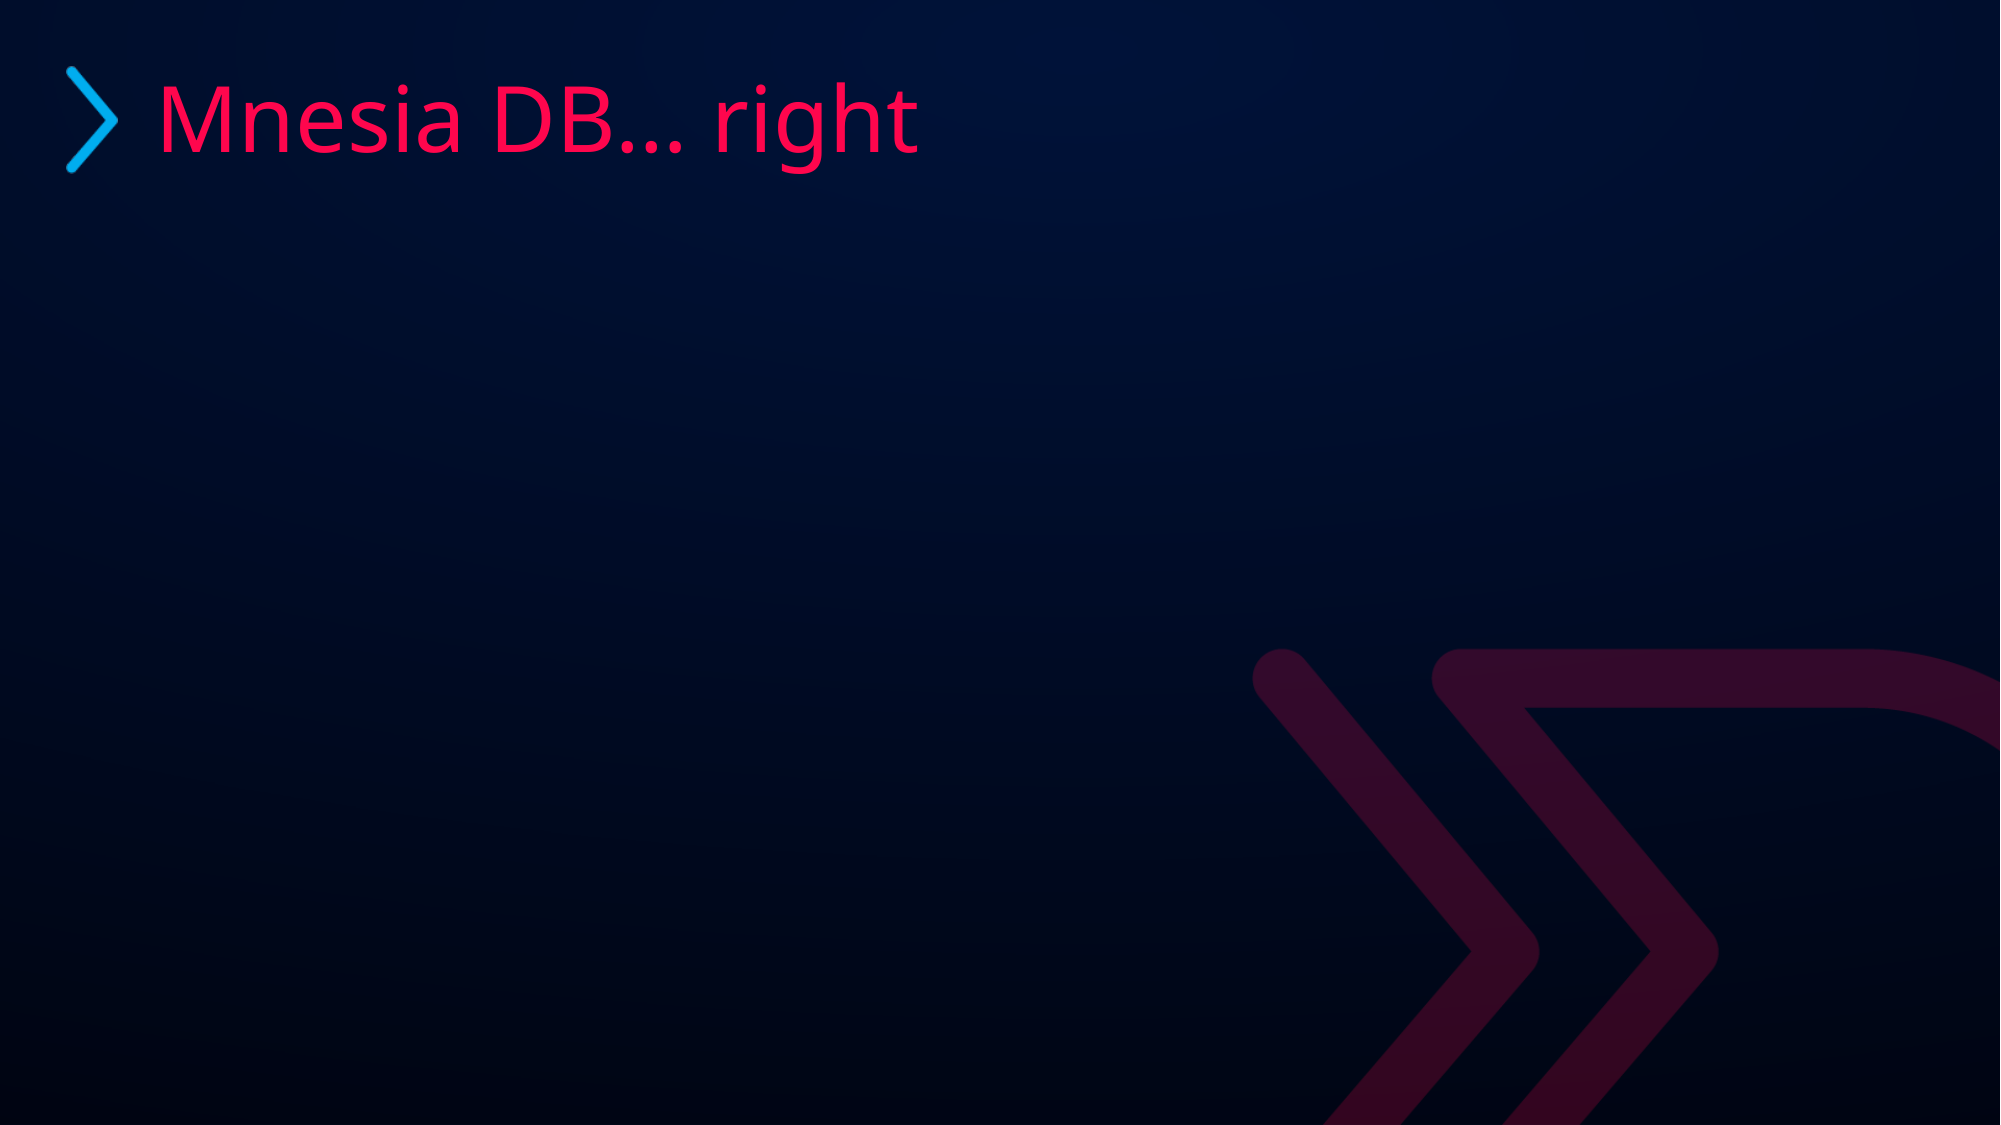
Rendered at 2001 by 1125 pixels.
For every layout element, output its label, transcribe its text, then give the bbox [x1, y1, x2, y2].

title Mnesia DB… right [140, 59, 1863, 186]
picture [0, 0, 2000, 1125]
